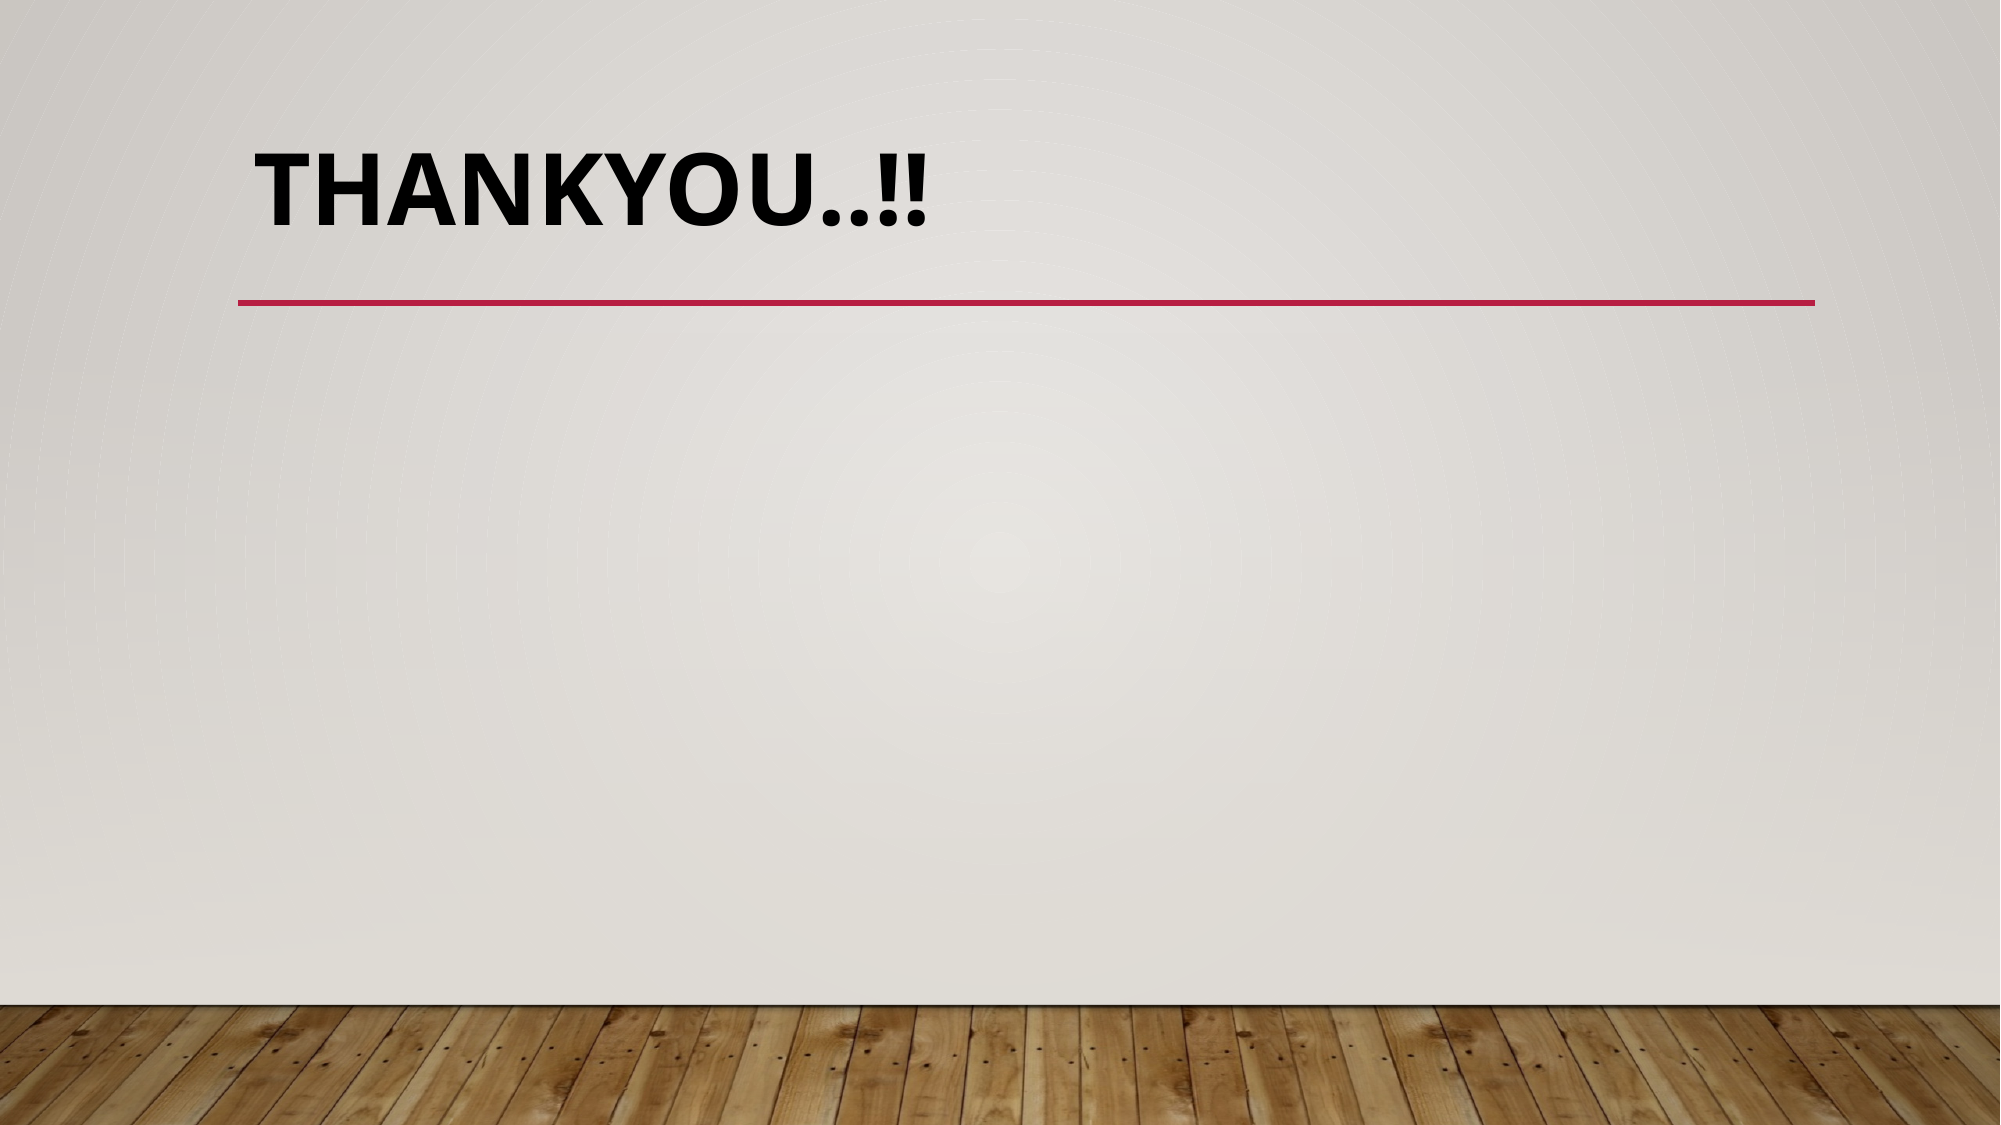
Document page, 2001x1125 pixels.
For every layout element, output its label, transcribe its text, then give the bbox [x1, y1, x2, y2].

picture [0, 1005, 2000, 1125]
title Thankyou..!! [238, 131, 1814, 305]
